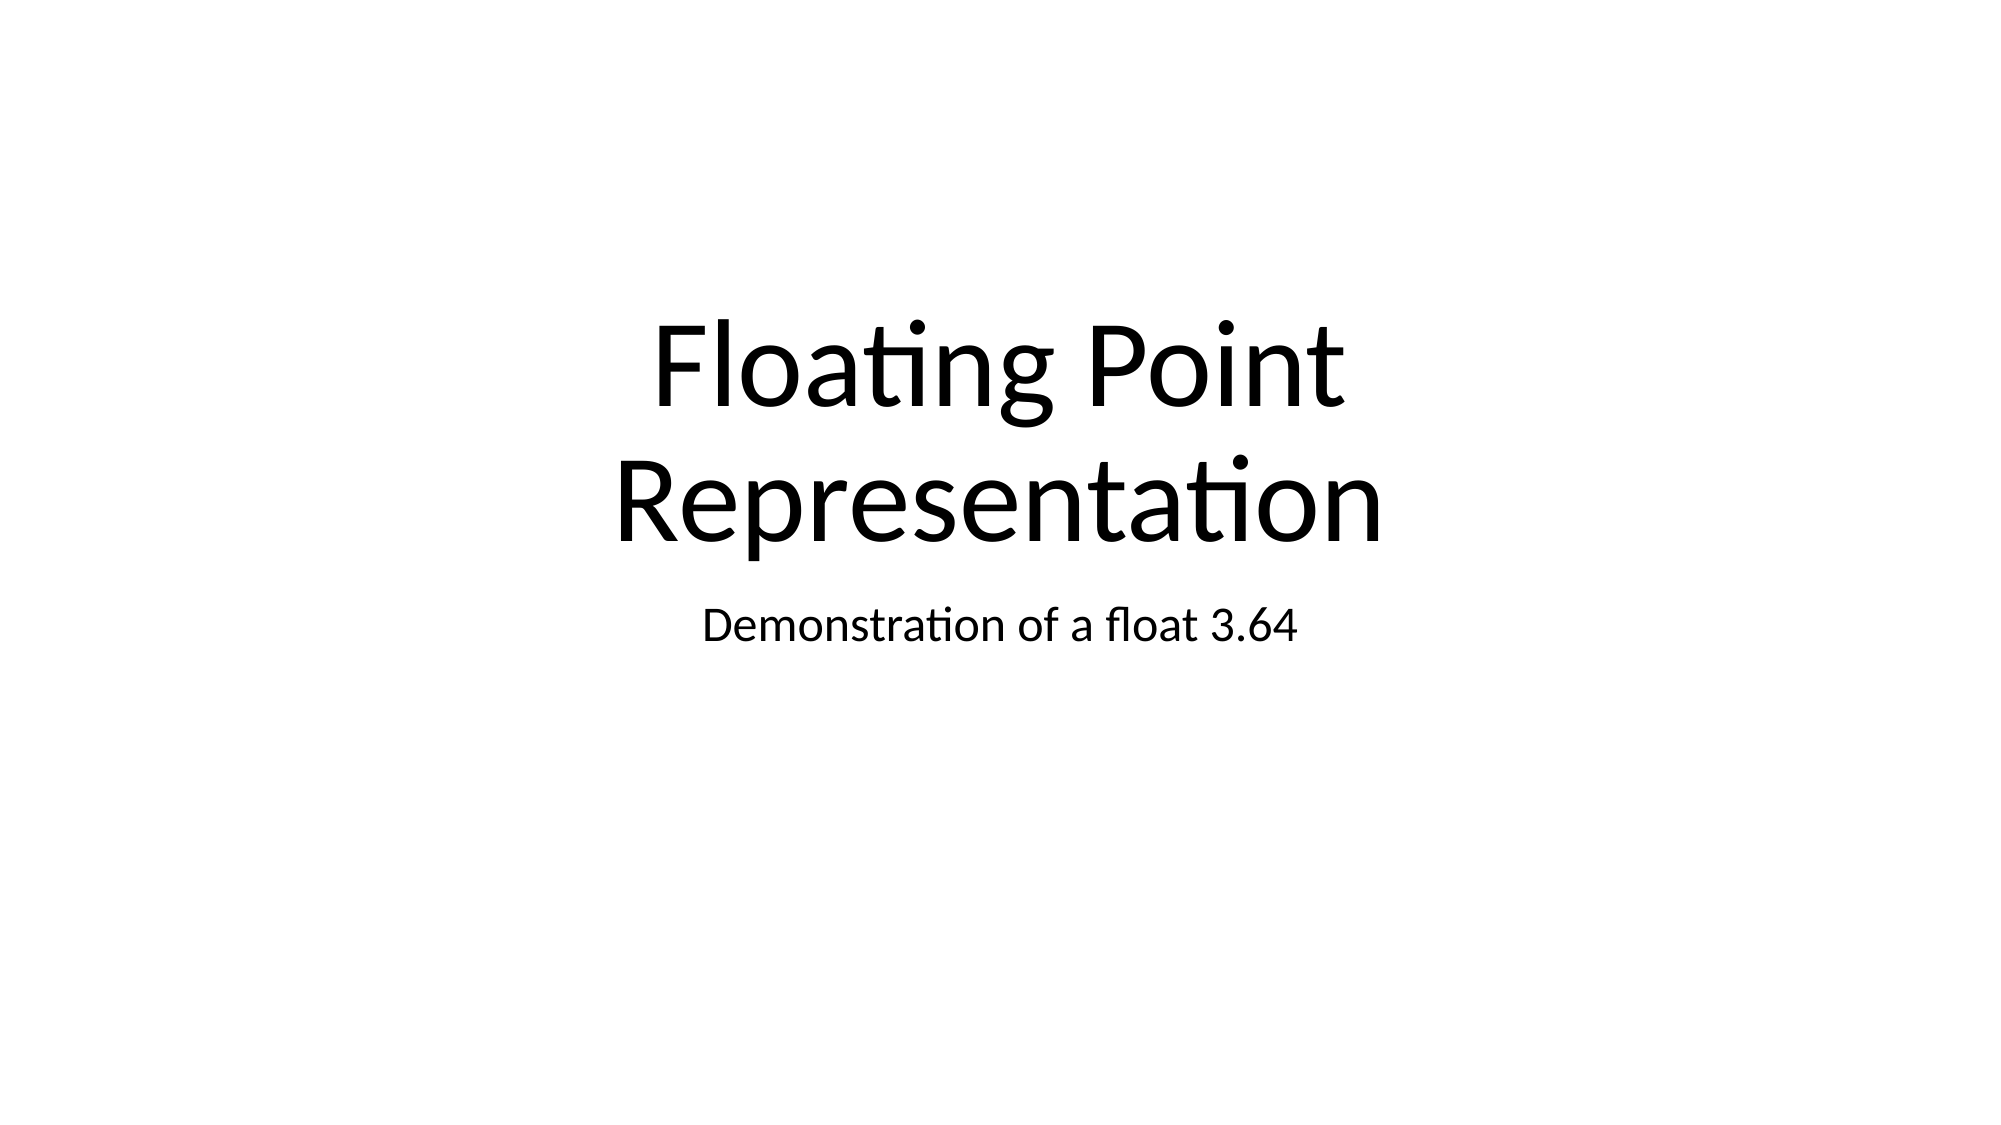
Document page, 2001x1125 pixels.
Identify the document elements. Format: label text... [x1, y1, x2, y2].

title Floating Point Representation [249, 184, 1750, 576]
subtitle Demonstration of a float 3.64 [249, 590, 1750, 863]
